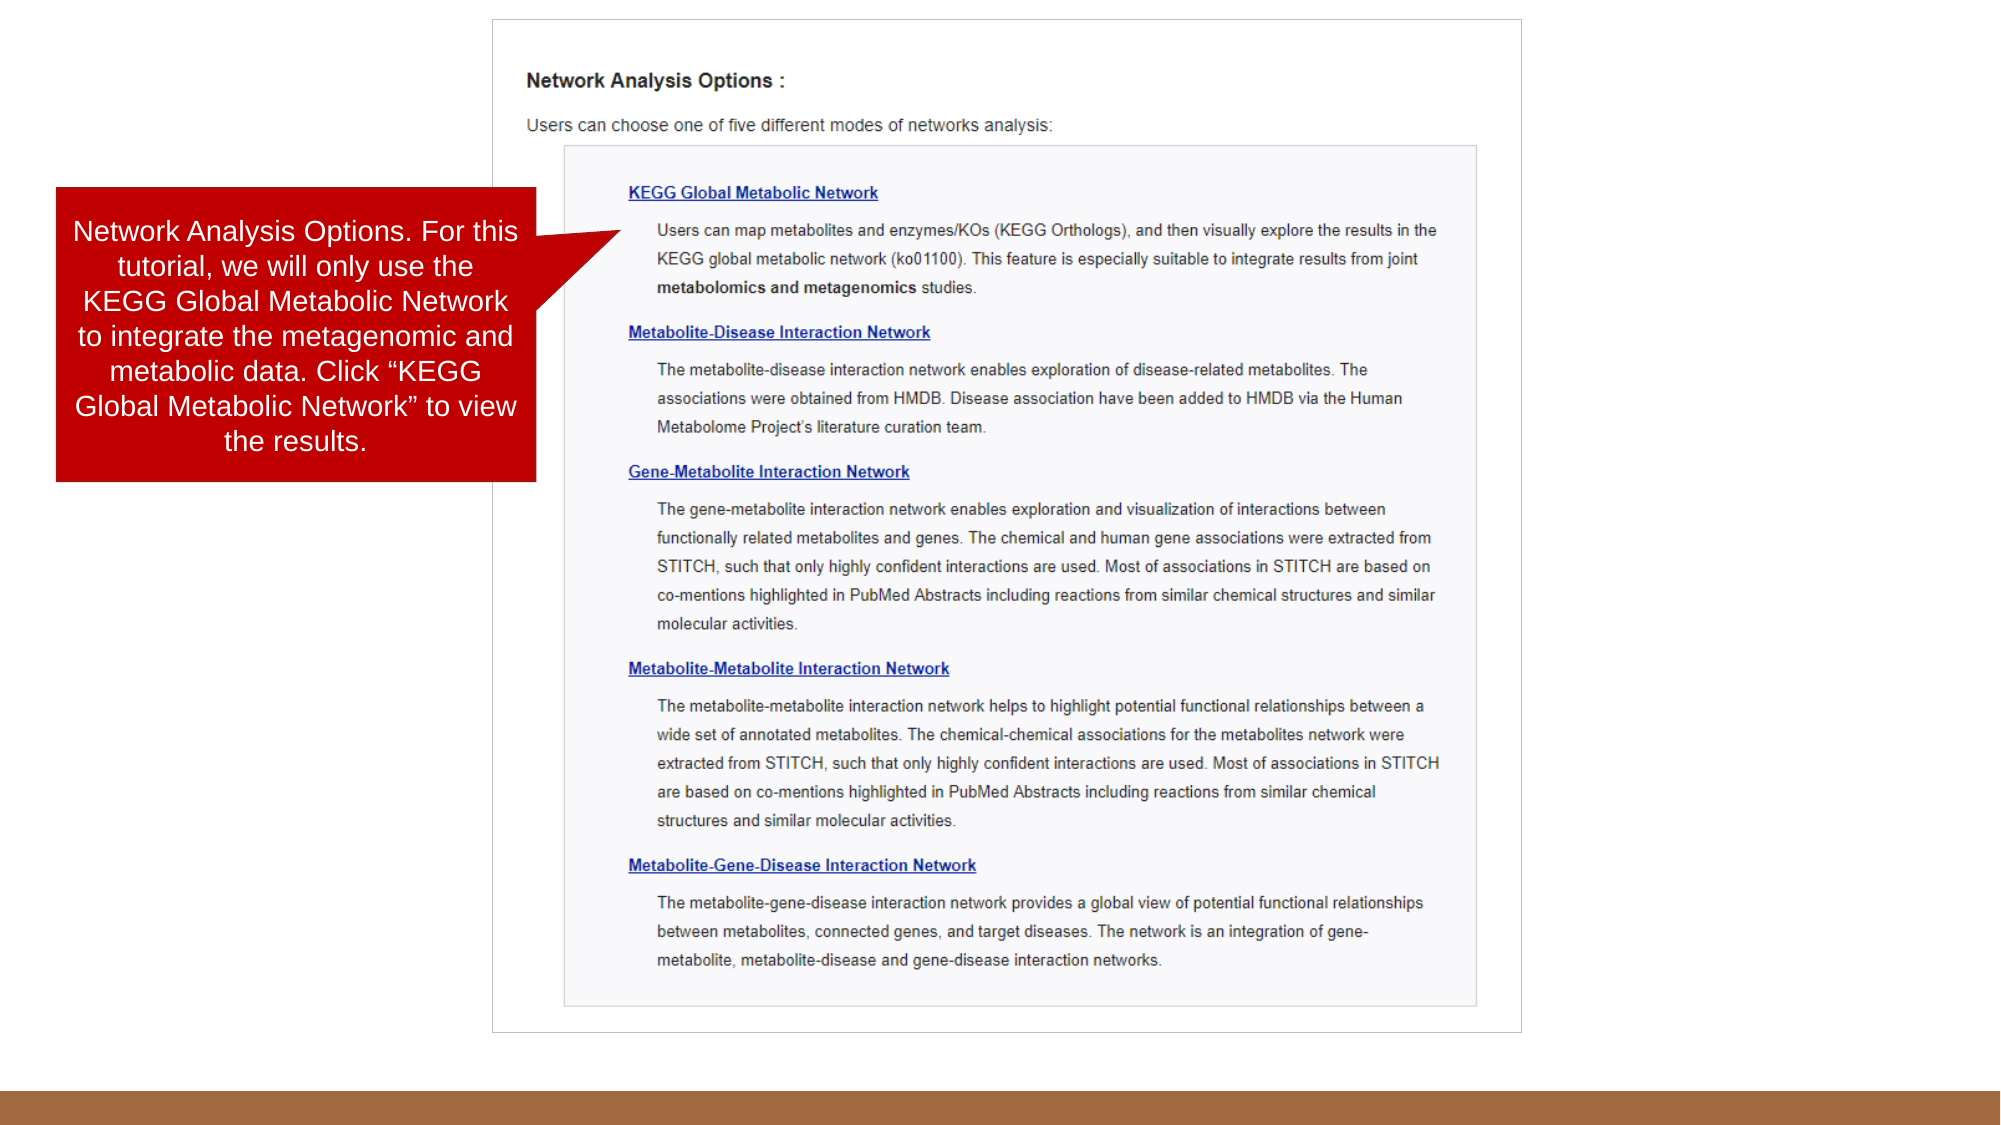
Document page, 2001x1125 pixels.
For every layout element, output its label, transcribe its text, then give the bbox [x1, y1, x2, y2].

text_box Network Analysis Options. For this tutorial, we will only use the KEGG Global Metabolic Network to integrate the metagenomic and metabolic data. Click “KEGG Global Metabolic Network” to view the results. [55, 187, 492, 483]
picture [492, 18, 1522, 1033]
